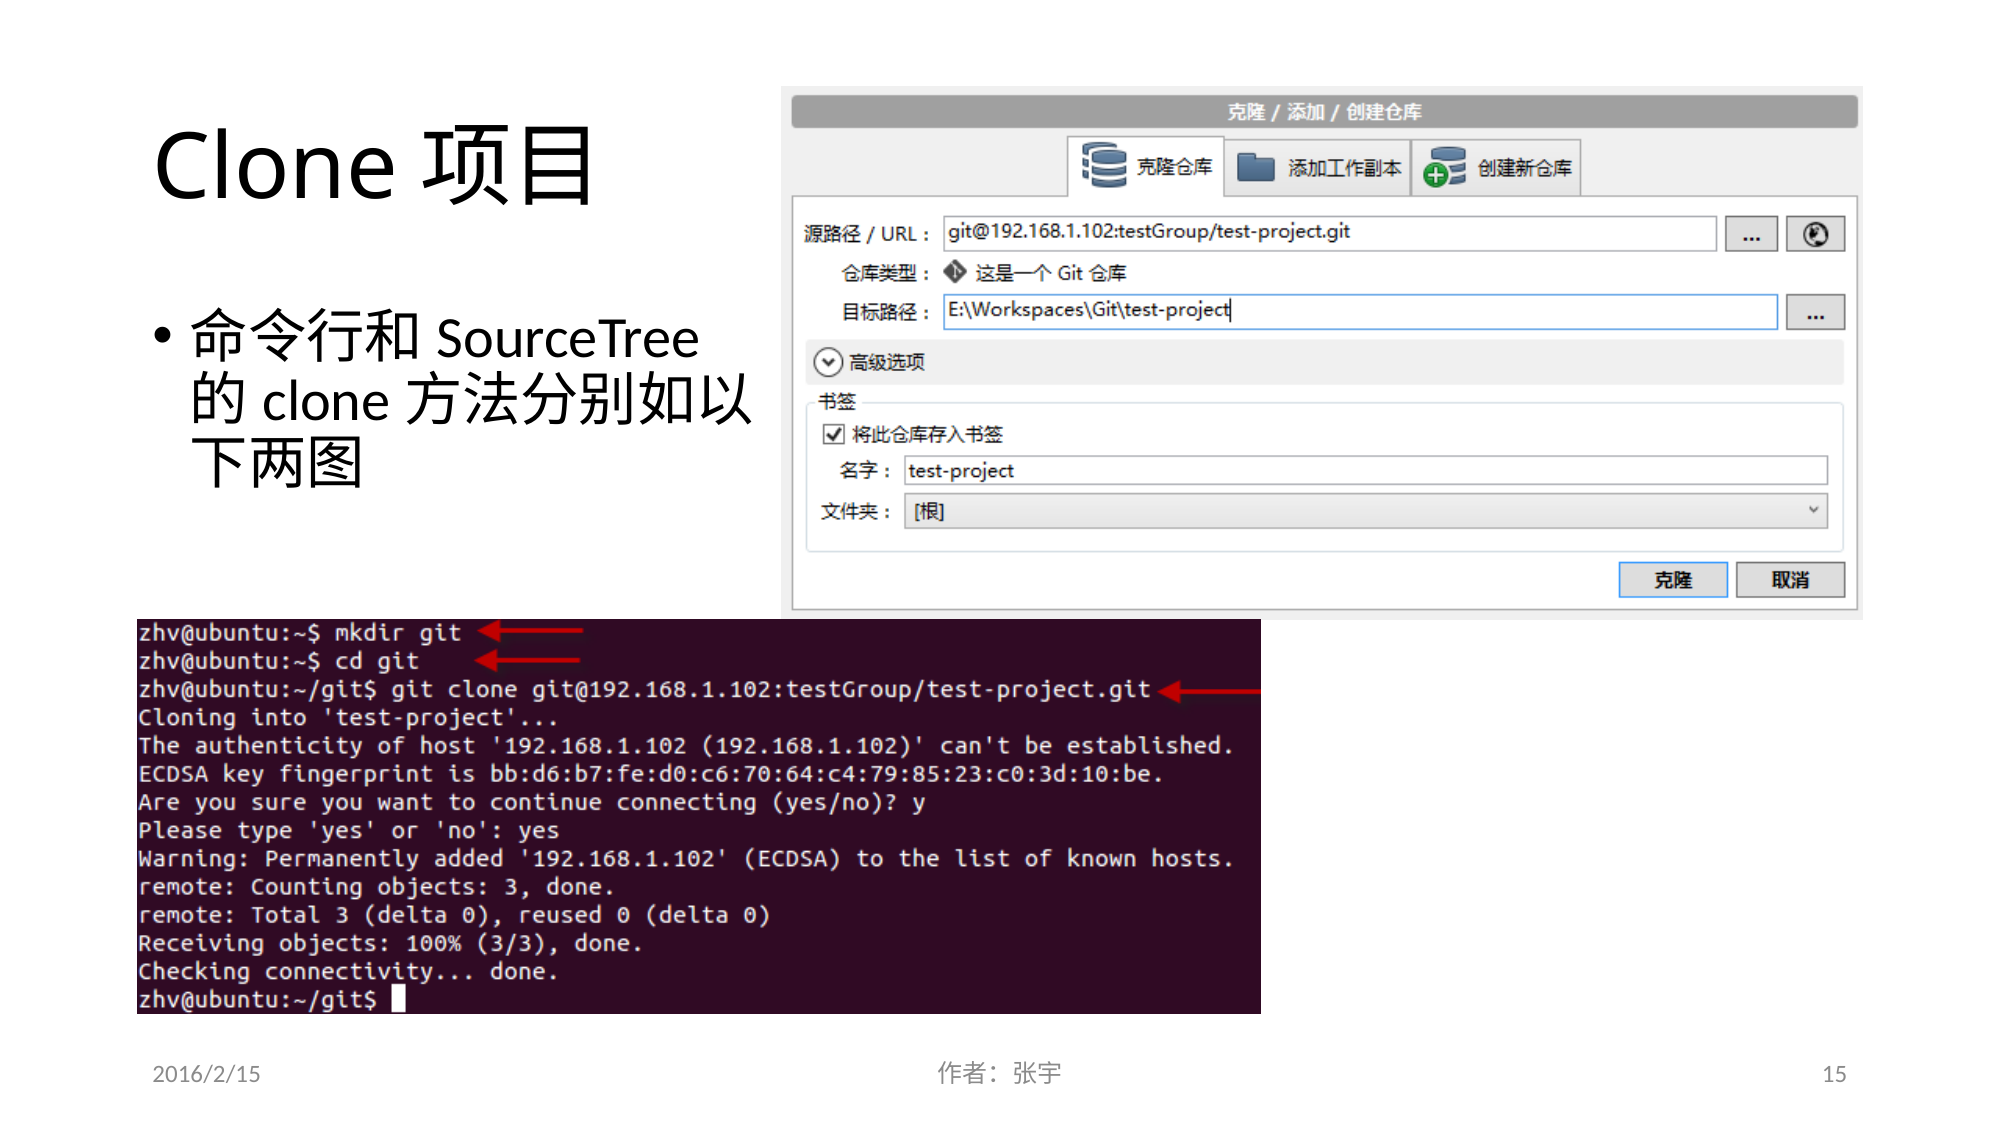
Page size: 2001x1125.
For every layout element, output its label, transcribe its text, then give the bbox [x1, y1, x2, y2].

title Clone项目 [137, 59, 782, 278]
slide_number 15 [1412, 1042, 1863, 1103]
picture [137, 86, 1863, 1014]
list 命令行和SourceTree的clone方法分别如以下两图 [137, 299, 781, 619]
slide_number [137, 1042, 588, 1103]
footer 作者：张宇 [662, 1042, 1338, 1103]
